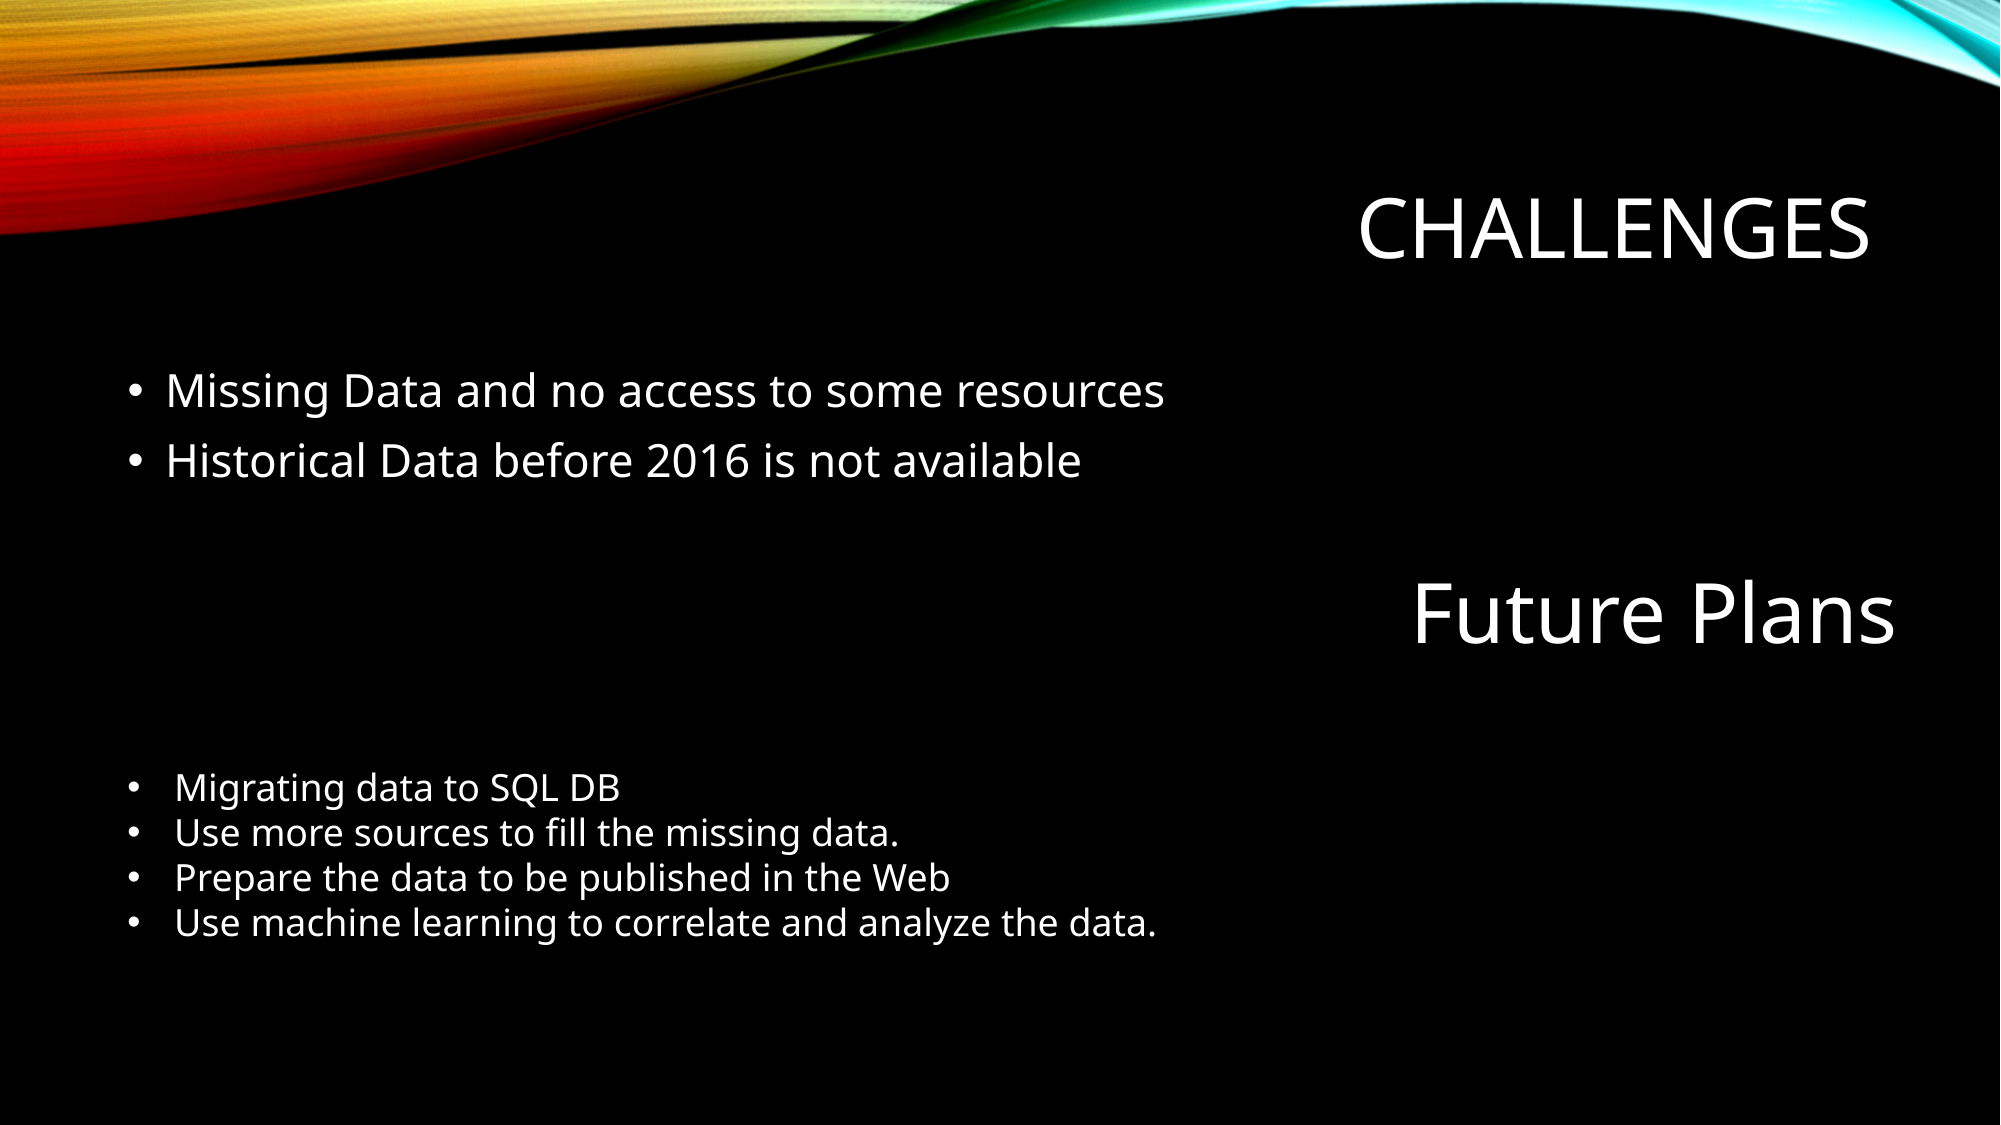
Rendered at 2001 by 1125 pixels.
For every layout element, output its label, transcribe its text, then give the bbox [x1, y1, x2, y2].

list Missing Data and no access to some resources Historical Data before 2016 is not available [112, 360, 1888, 521]
text_box Future Plans [971, 552, 1914, 668]
title Challenges [474, 125, 1888, 338]
picture [0, 0, 2000, 237]
text_box Migrating data to SQL DB Use more sources to fill the missing data. Prepare the data to be published in the Web Use machine learning to correlate and analyze the data. [112, 756, 1693, 952]
